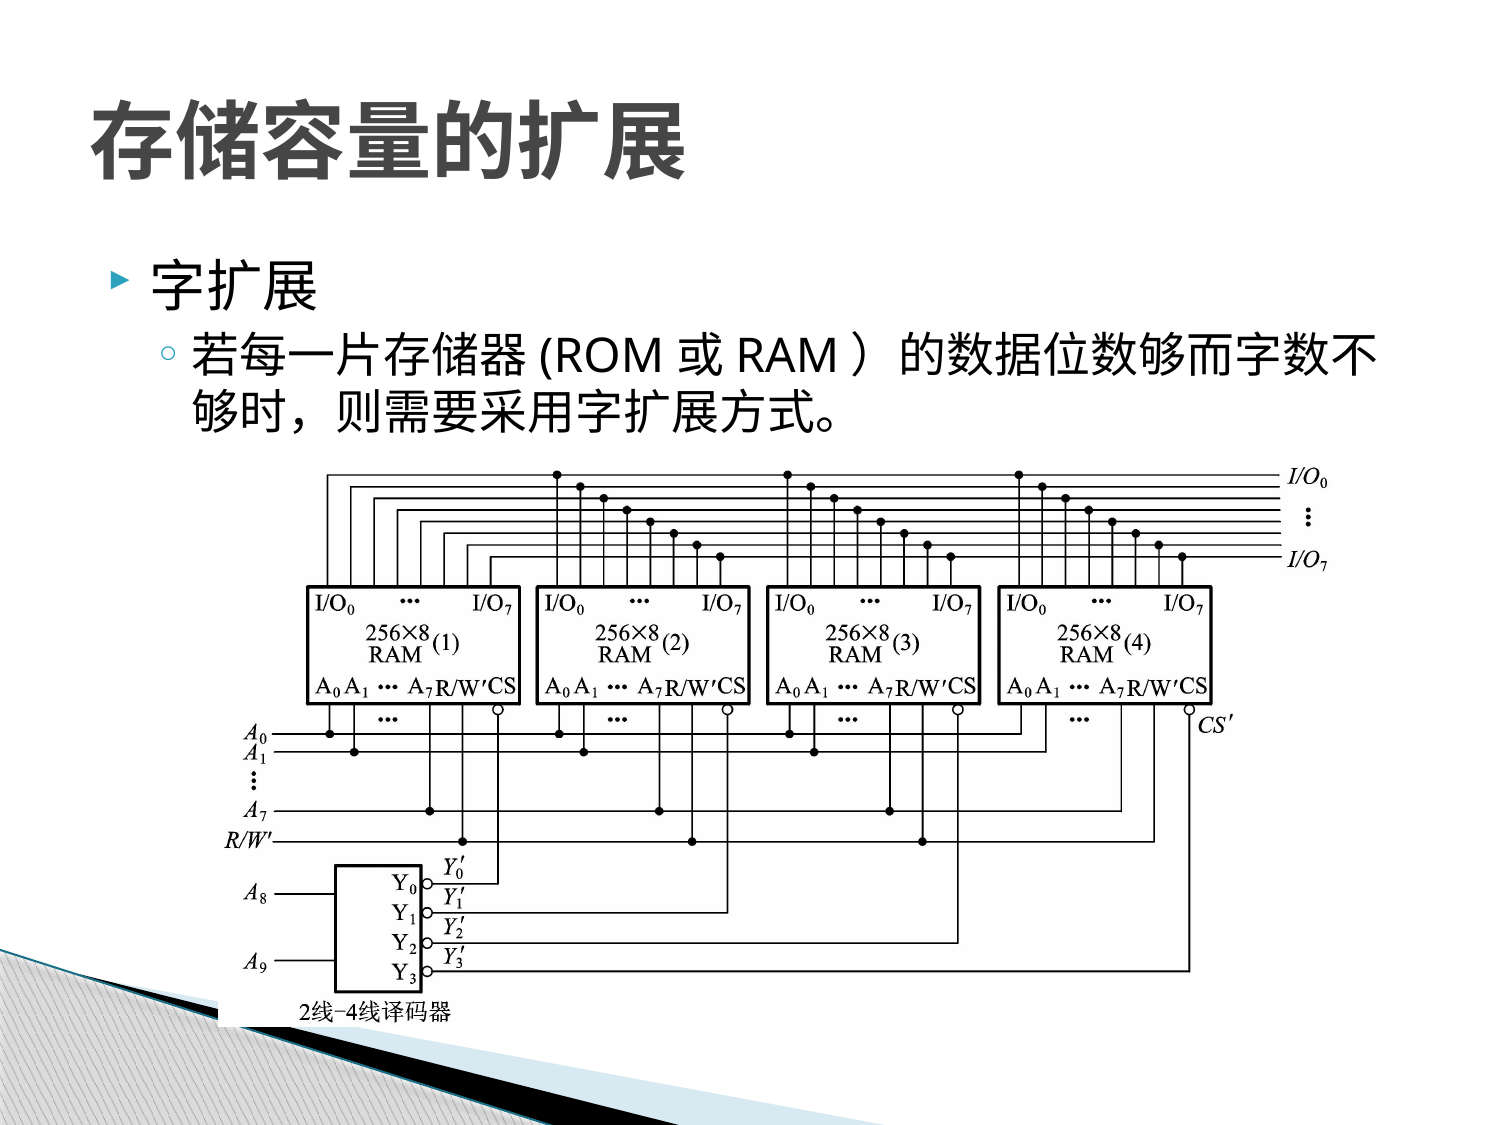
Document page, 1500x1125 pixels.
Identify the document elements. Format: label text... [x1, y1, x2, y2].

picture [218, 467, 1335, 1027]
list 字扩展 若每一片存储器(ROM或RAM）的数据位数够而字数不够时，则需要采用字扩展方式。 [75, 243, 1425, 492]
text_box LAB [267, 1037, 542, 1125]
title 存储容量的扩展 [75, 45, 1425, 233]
text_box LAB [0, 953, 213, 1021]
